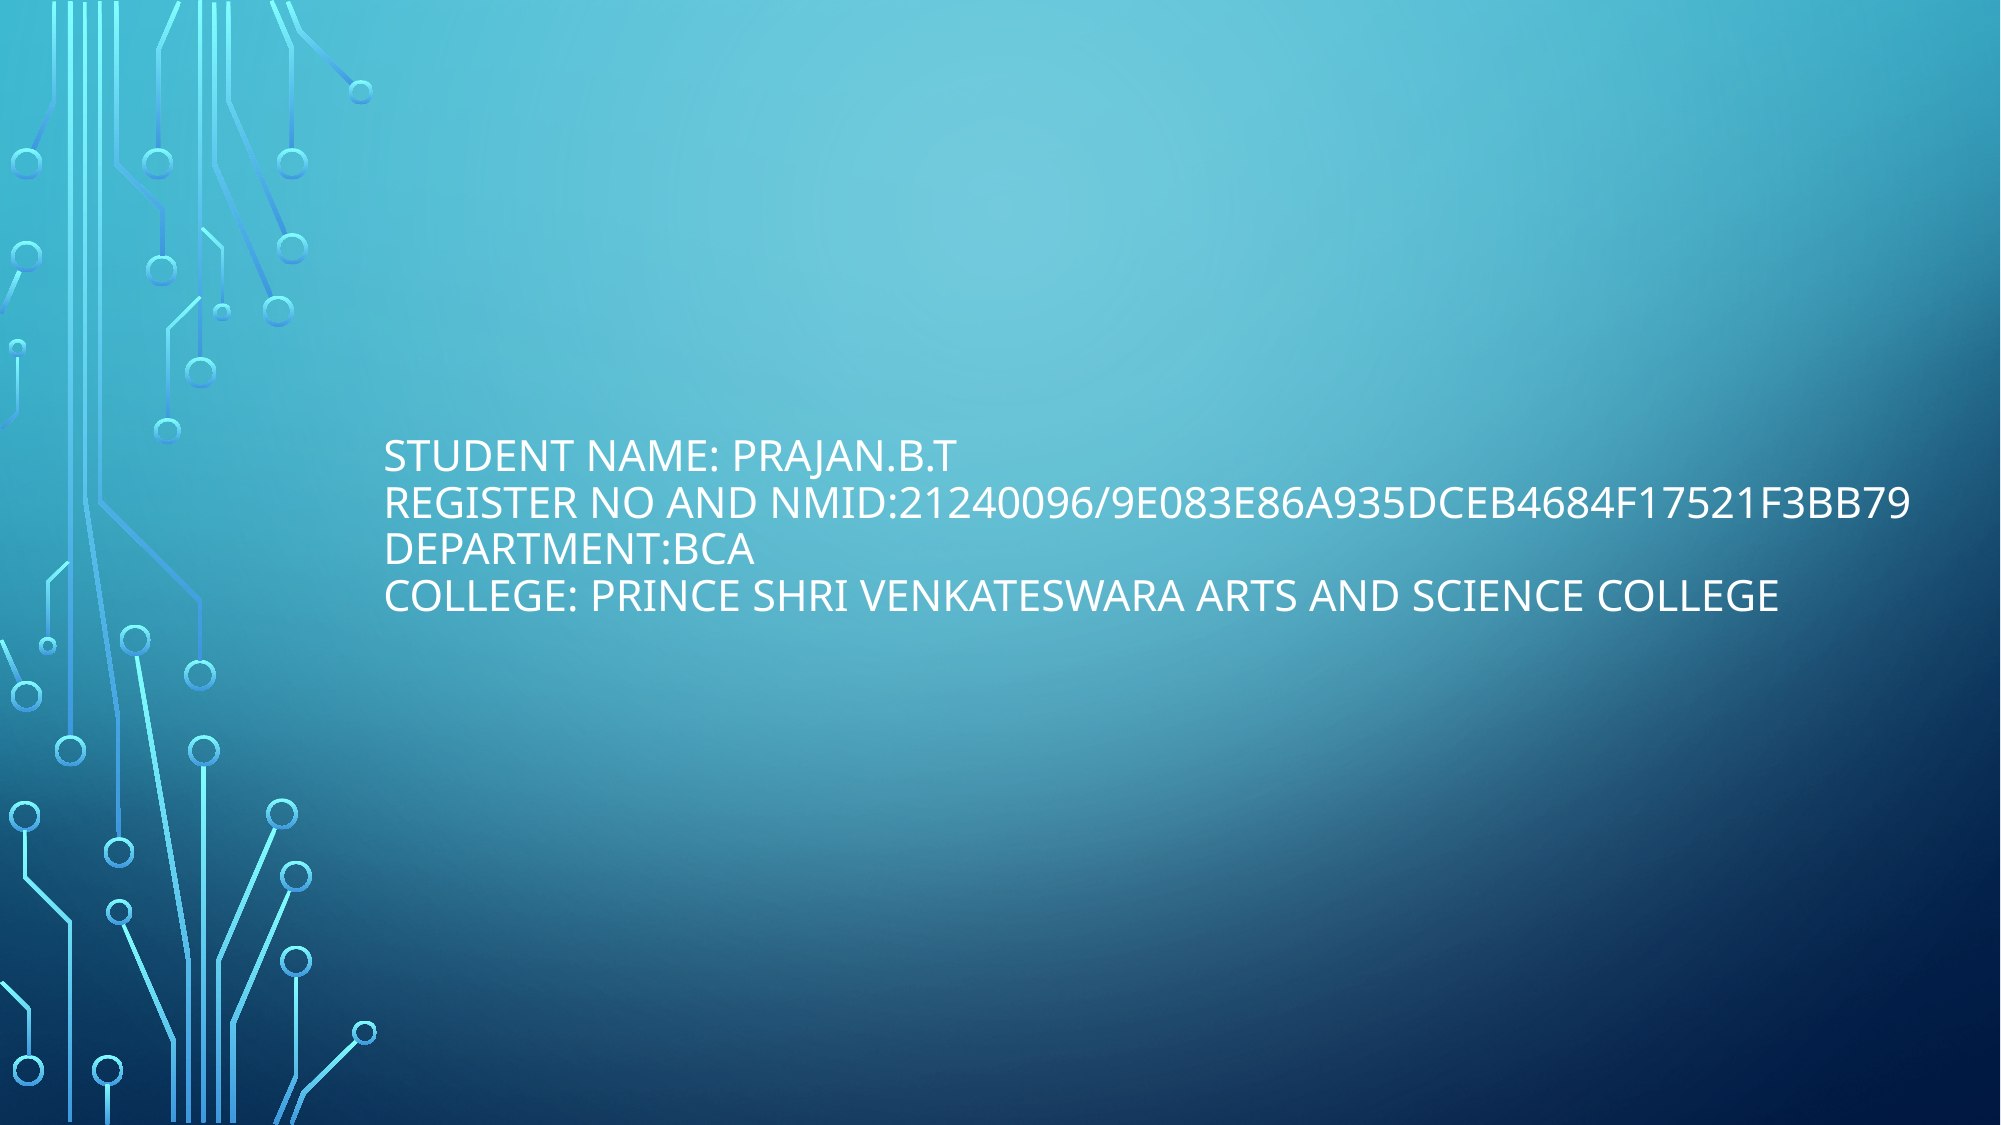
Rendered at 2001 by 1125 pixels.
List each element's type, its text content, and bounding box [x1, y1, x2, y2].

title Student name: prajan.b.t register no and nmid:21240096/9E083E86A935DCEB4684F17521F3BB79 Department:bca college: prince shri Venkateswara arts and science College [368, 423, 2000, 628]
